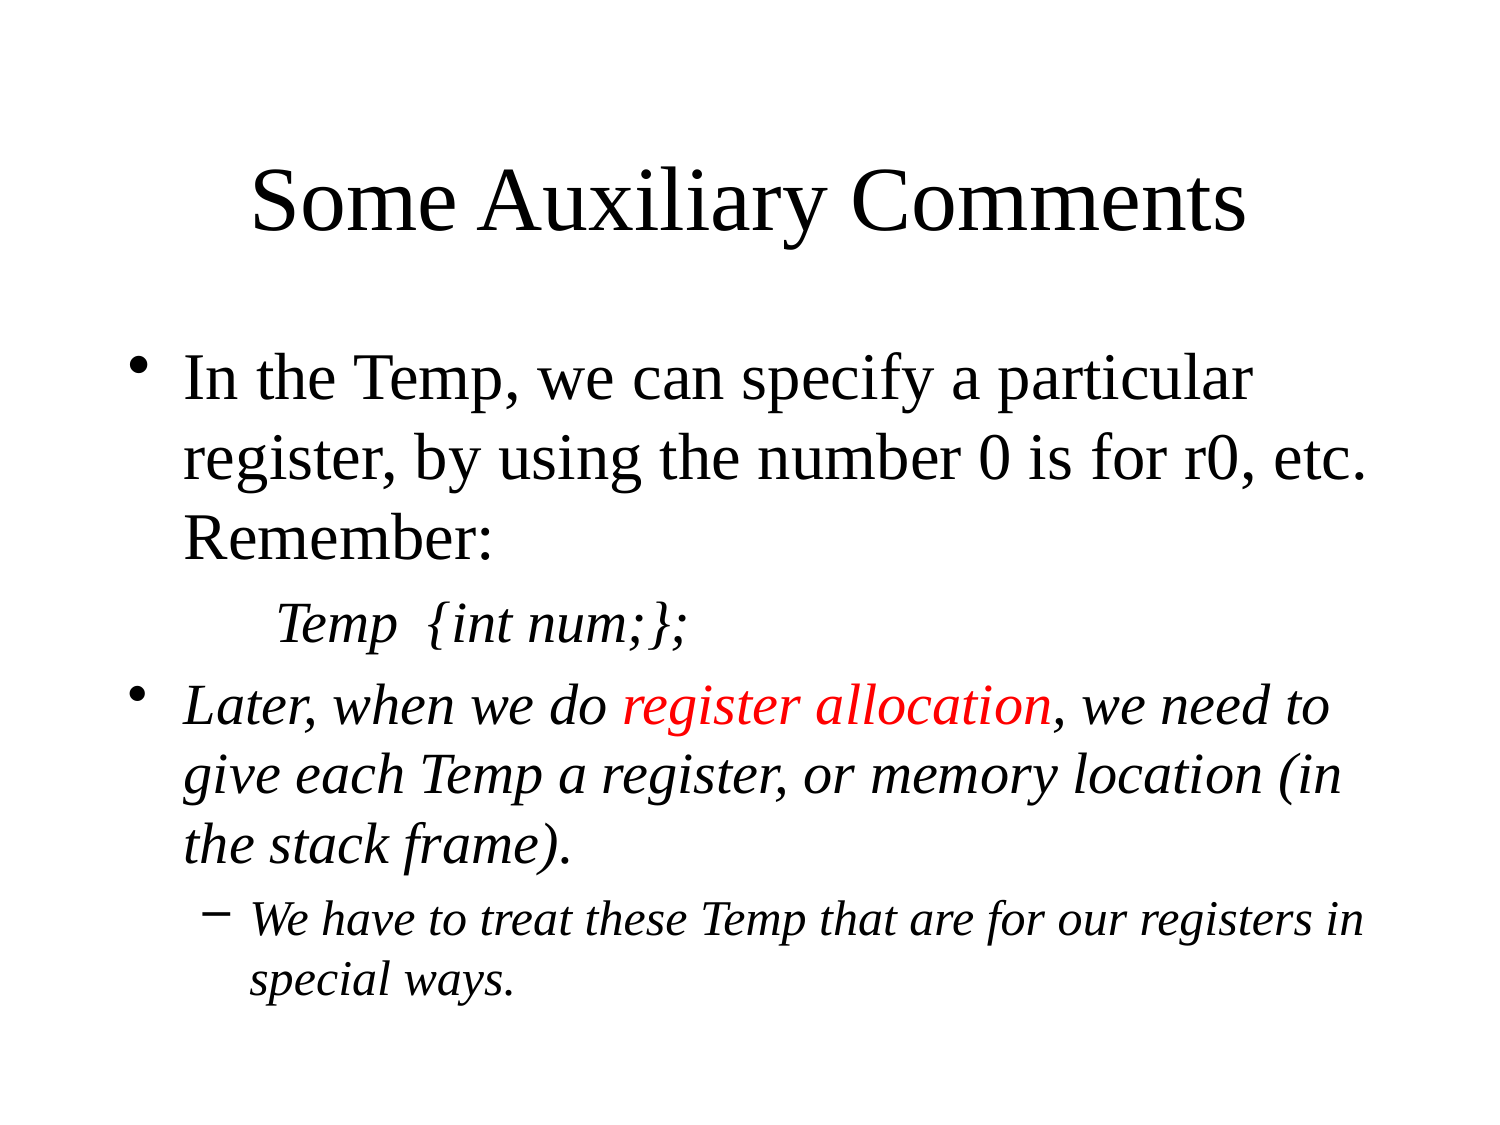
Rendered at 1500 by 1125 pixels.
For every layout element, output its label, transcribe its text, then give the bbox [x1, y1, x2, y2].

list In the Temp, we can specify a particular register, by using the number 0 is for r0, etc. Remember: Temp {int num;}; Later, when we do register allocation, we need to give each Temp a register, or memory location (in the stack frame). We have to treat these Temp that are for our registers in special ways. [112, 324, 1388, 1025]
title Some Auxiliary Comments [112, 99, 1388, 288]
